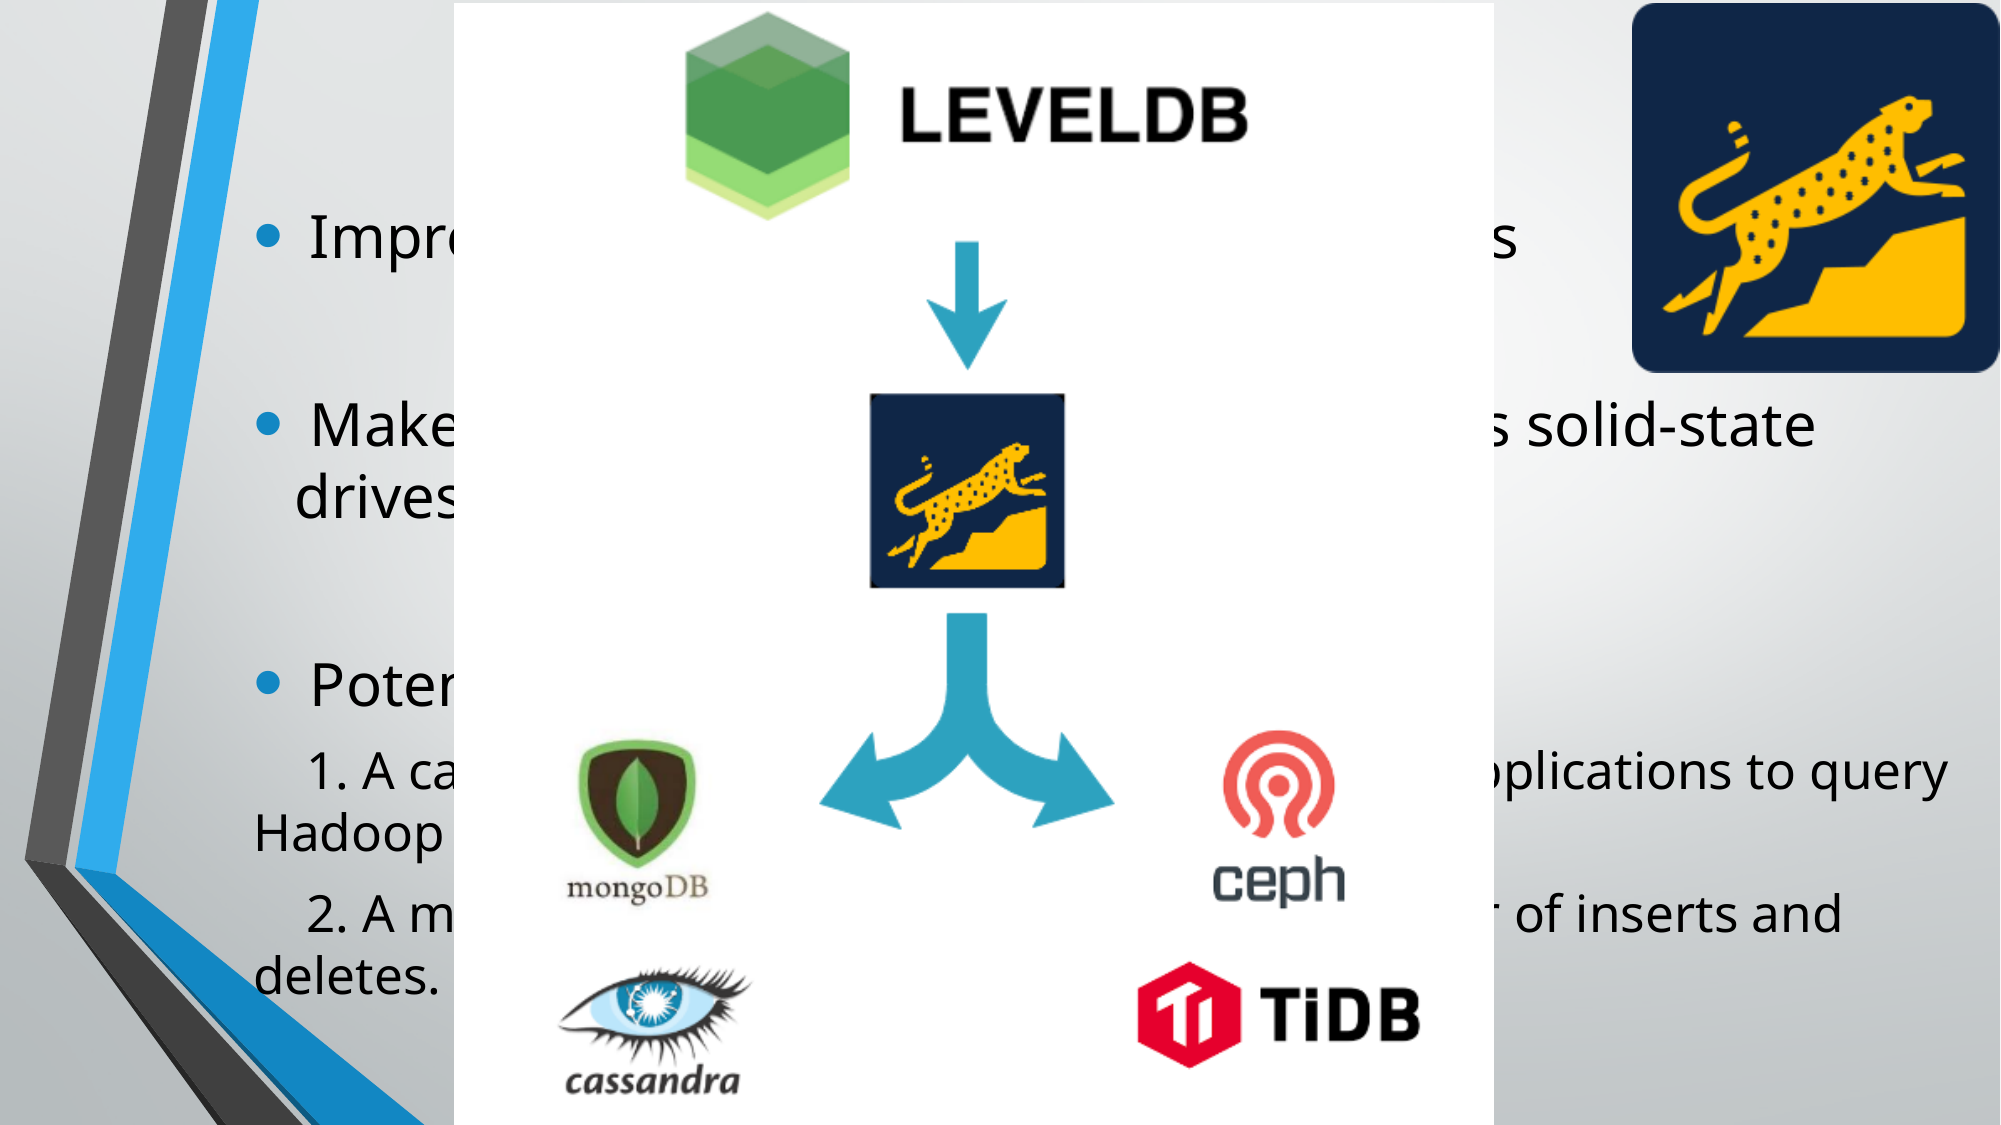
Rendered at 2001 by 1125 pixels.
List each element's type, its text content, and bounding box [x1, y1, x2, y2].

list Improve performance for server workloads Make efficient use of flash storage, such as solid-state drives (SSD) Potential Use-cases: 1. A cache data from Hadoop, thereby allowing applications to query Hadoop data in realtime. 2. A message-queue that supports a high number of inserts and deletes. [238, 190, 453, 1013]
picture [1632, 3, 2000, 373]
picture [453, 3, 1494, 1125]
title RocksDB [205, 0, 1814, 188]
list Improve performance for server workloads Make efficient use of flash storage, such as solid-state drives (SSD) Potential Use-cases: 1. A cache data from Hadoop, thereby allowing applications to query Hadoop data in realtime. 2. A message-queue that supports a high number of inserts and deletes. [1494, 190, 2000, 1013]
